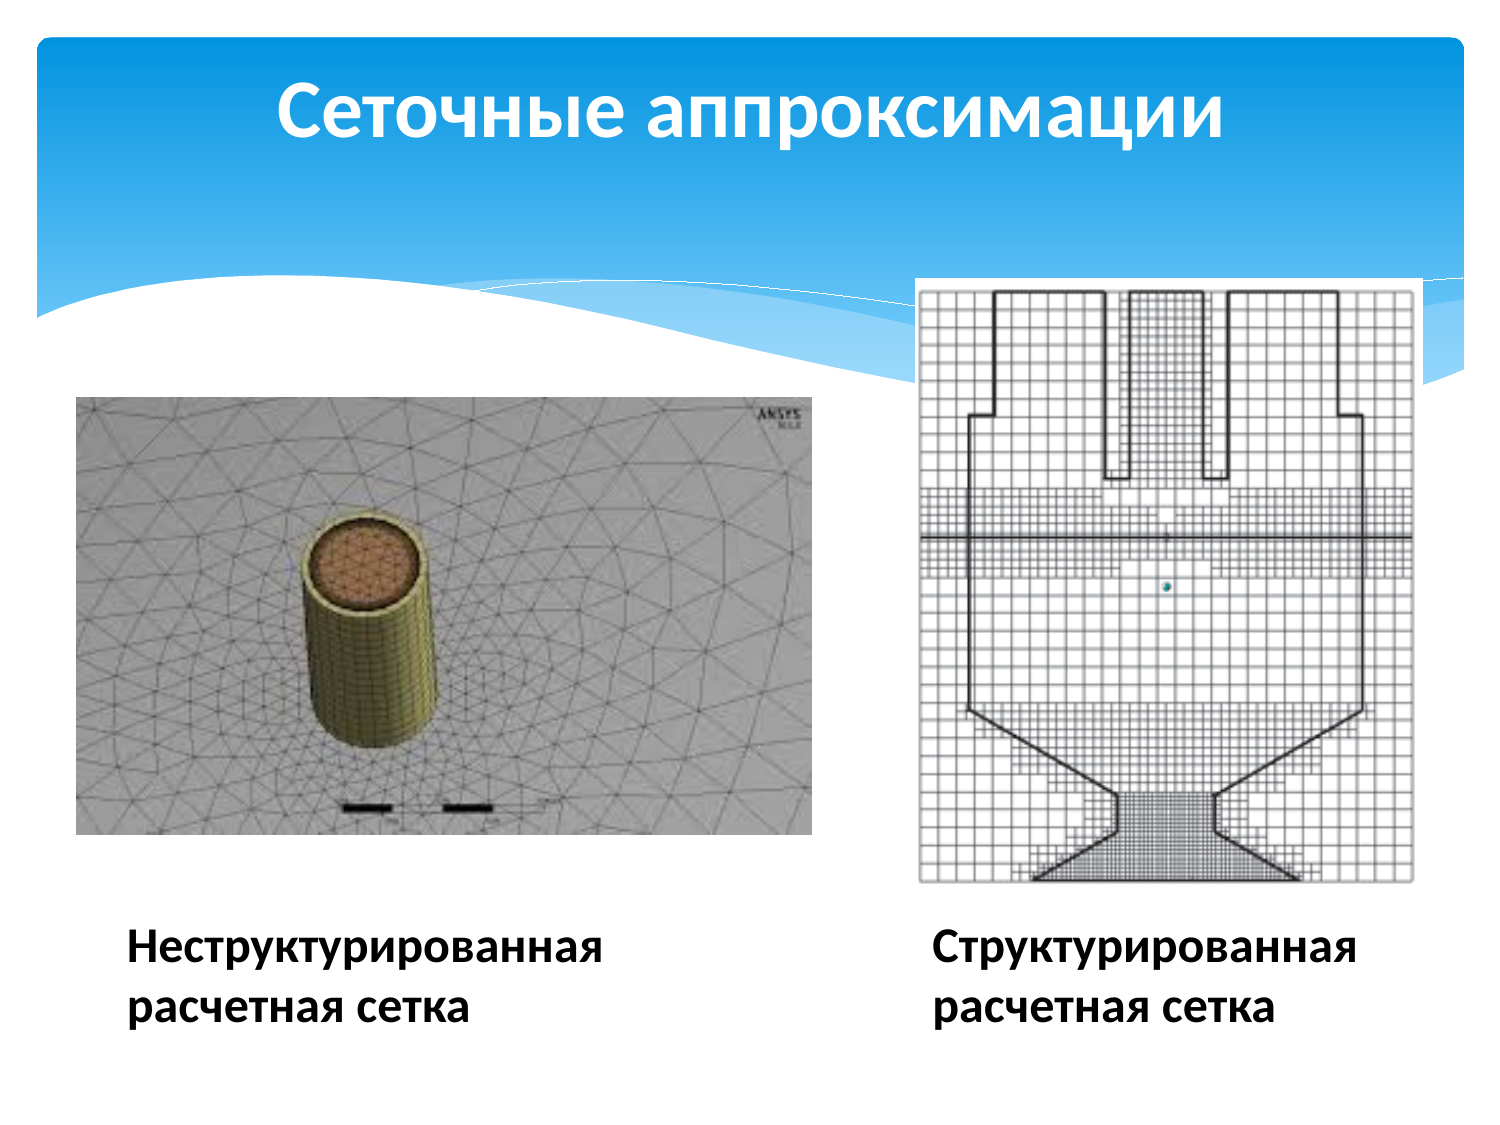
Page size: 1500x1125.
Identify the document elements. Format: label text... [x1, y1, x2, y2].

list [915, 278, 1423, 891]
title Сеточные аппроксимации [76, 101, 1427, 208]
picture [76, 396, 813, 835]
text_box Неструктурированная расчетная сетка [112, 905, 656, 1040]
text_box Структурированная расчетная сетка [917, 905, 1385, 1040]
picture [289, 83, 316, 88]
